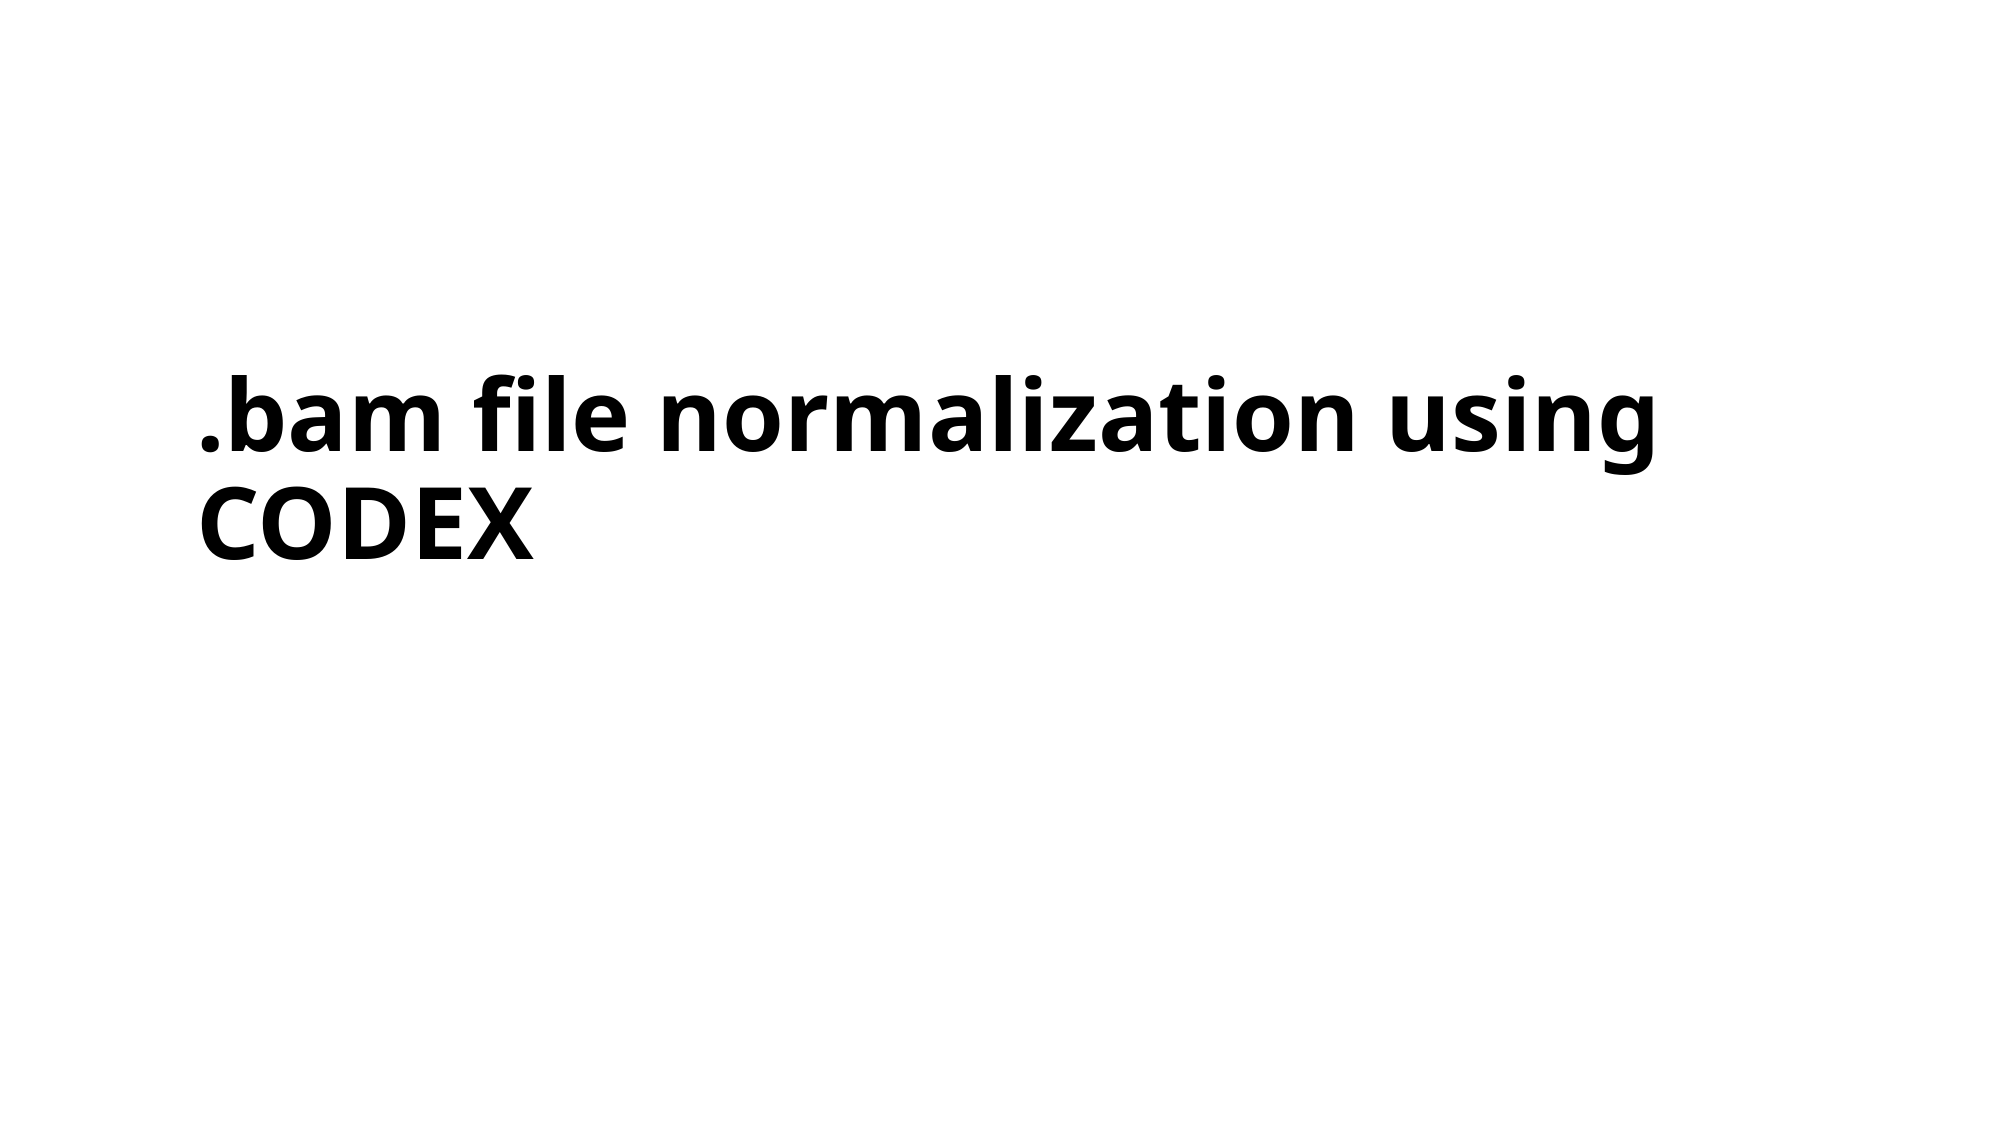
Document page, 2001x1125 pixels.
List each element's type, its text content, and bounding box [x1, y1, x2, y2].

title .bam file normalization using CODEX [181, 120, 1906, 589]
